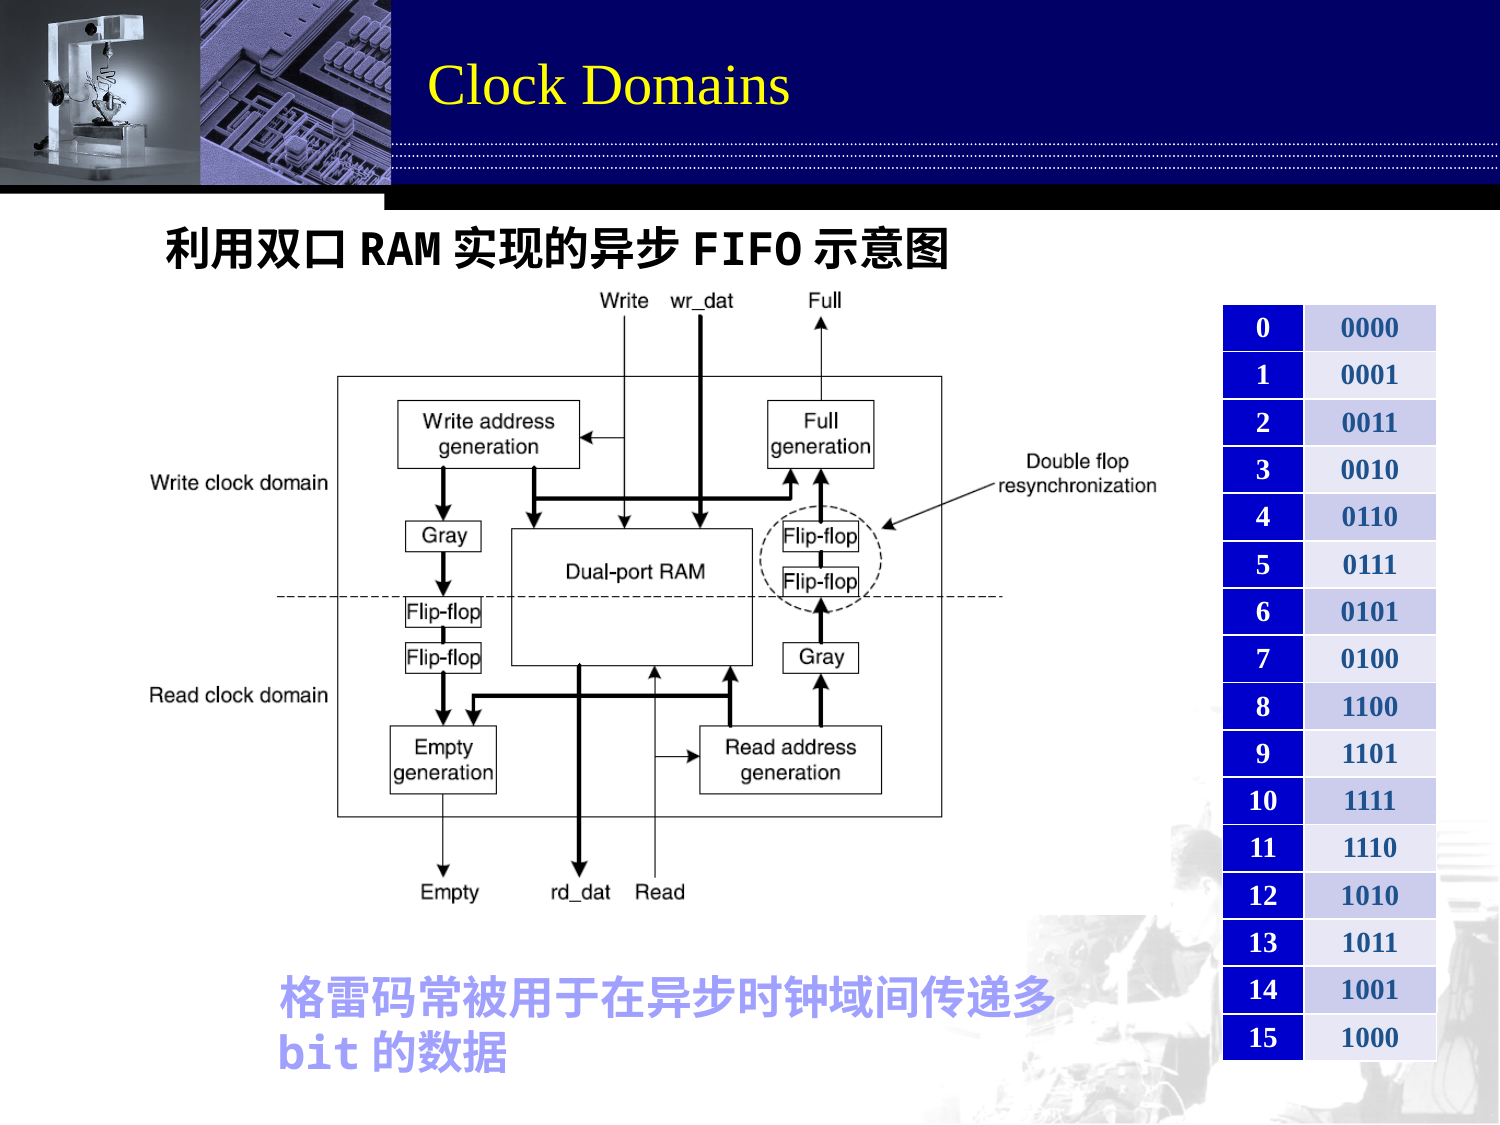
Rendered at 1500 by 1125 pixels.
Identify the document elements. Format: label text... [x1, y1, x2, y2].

table_cell 12 [1223, 873, 1303, 918]
table_cell 9 [1223, 731, 1303, 776]
table_cell 13 [1223, 920, 1303, 965]
table_header 0000 [1305, 305, 1436, 351]
table_cell 0011 [1305, 400, 1436, 445]
table_cell 0001 [1305, 352, 1436, 398]
table_cell 3 [1223, 447, 1303, 492]
table_cell 6 [1223, 589, 1303, 634]
table_cell 0110 [1305, 494, 1436, 540]
table_cell 1011 [1305, 920, 1436, 965]
table_cell 0111 [1305, 542, 1436, 587]
table_header 0 [1223, 305, 1303, 351]
table_cell 1101 [1305, 731, 1436, 776]
picture [136, 274, 1171, 915]
text_box 格雷码常被用于在异步时钟域间传递多bit的数据 [262, 961, 1127, 1072]
table_cell 10 [1223, 778, 1303, 824]
table_cell 0100 [1305, 636, 1436, 682]
list 利用双口RAM实现的异步FIFO示意图 [74, 212, 1448, 1083]
table_cell 11 [1223, 825, 1303, 871]
table_cell 1100 [1305, 683, 1436, 729]
table_cell 1000 [1305, 1015, 1436, 1060]
table_cell 0101 [1305, 589, 1436, 634]
table_cell 2 [1223, 400, 1303, 445]
table_cell 0010 [1305, 447, 1436, 492]
table_cell 1110 [1305, 825, 1436, 871]
table_cell 15 [1223, 1015, 1303, 1060]
table_cell 14 [1223, 967, 1303, 1013]
table_cell 8 [1223, 683, 1303, 729]
table_cell 4 [1223, 494, 1303, 540]
table_cell 1001 [1305, 967, 1436, 1013]
title Clock Domains [412, 37, 1451, 126]
table_cell 5 [1223, 542, 1303, 587]
table_cell 1010 [1305, 873, 1436, 918]
table_cell 1111 [1305, 778, 1436, 824]
table_cell 7 [1223, 636, 1303, 682]
table_cell 1 [1223, 352, 1303, 398]
